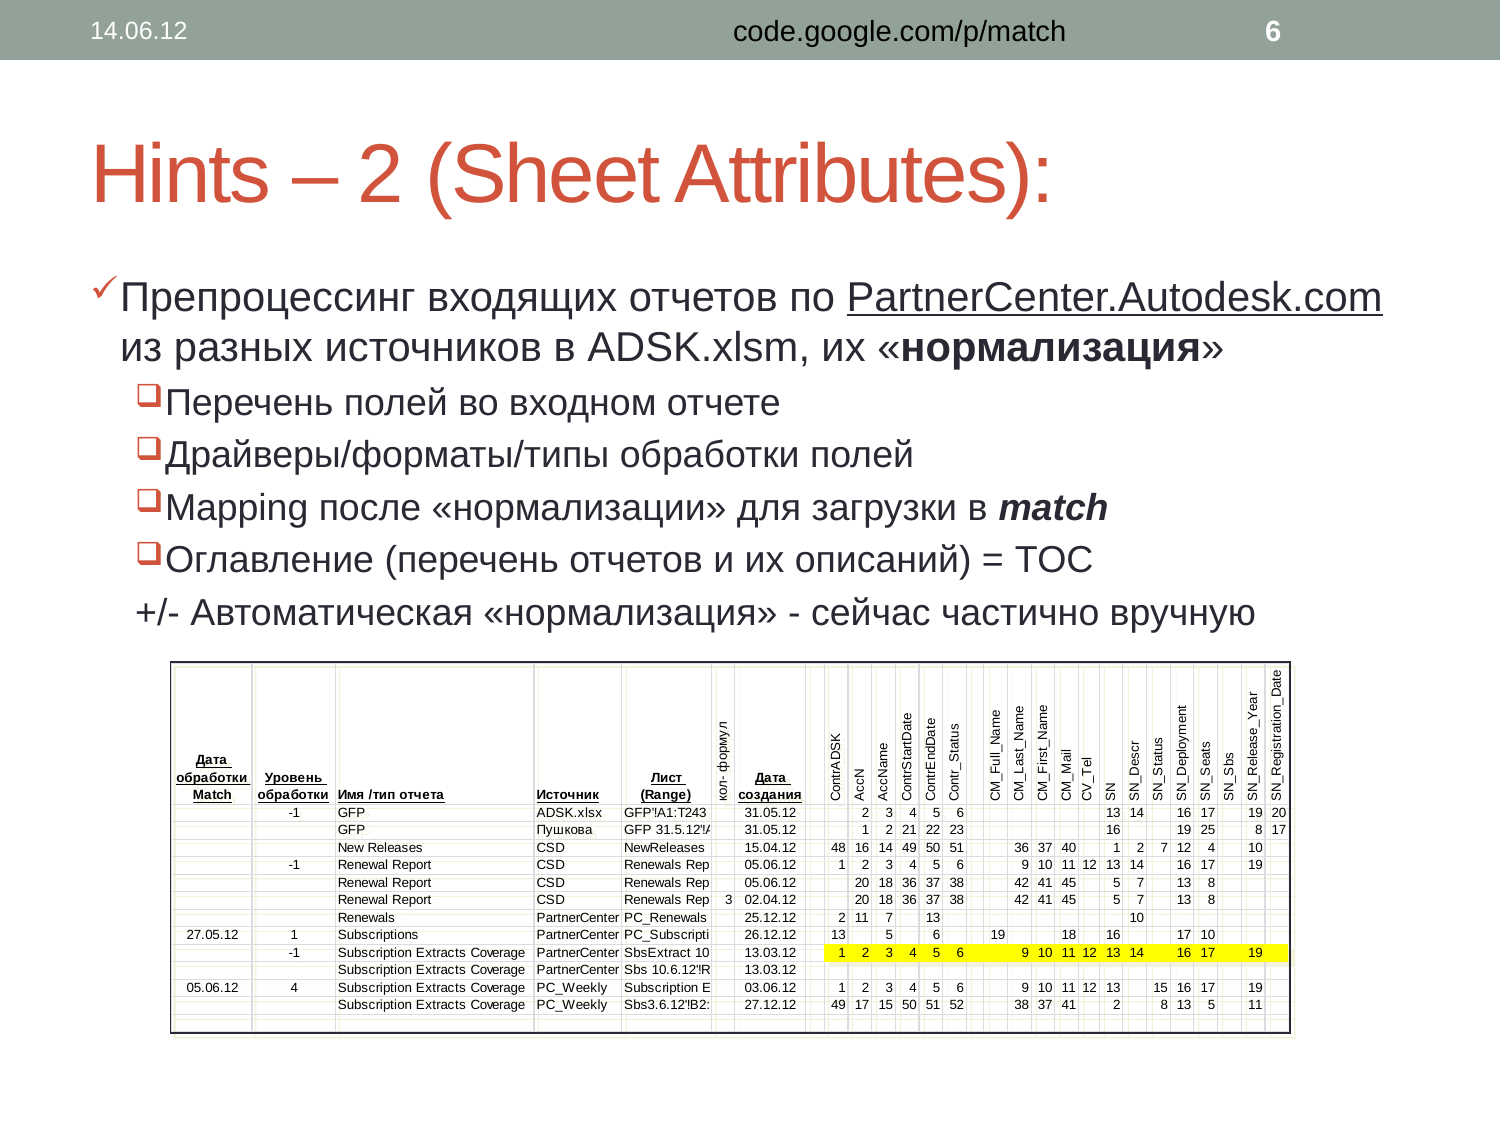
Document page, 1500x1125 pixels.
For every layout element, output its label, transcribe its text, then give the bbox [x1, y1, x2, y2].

footer code.google.com/p/match [562, 3, 1238, 57]
list Препроцессинг входящих отчетов по PartnerCenter.Autodesk.com из разных источников в ADSK.xlsm, их «нормализация» Перечень полей во входном отчете Драйверы/форматы/типы обработки полей Mapping после «нормализации» для загрузки в match Оглавление (перечень отчетов и их описаний) = TOC +/- Автоматическая «нормализация» - сейчас частично вручную [75, 262, 1425, 681]
slide_number 6 [1250, 3, 1425, 57]
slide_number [75, 3, 550, 57]
picture [170, 662, 1290, 1033]
title Hints – 2 (Sheet Attributes): [75, 87, 1425, 250]
